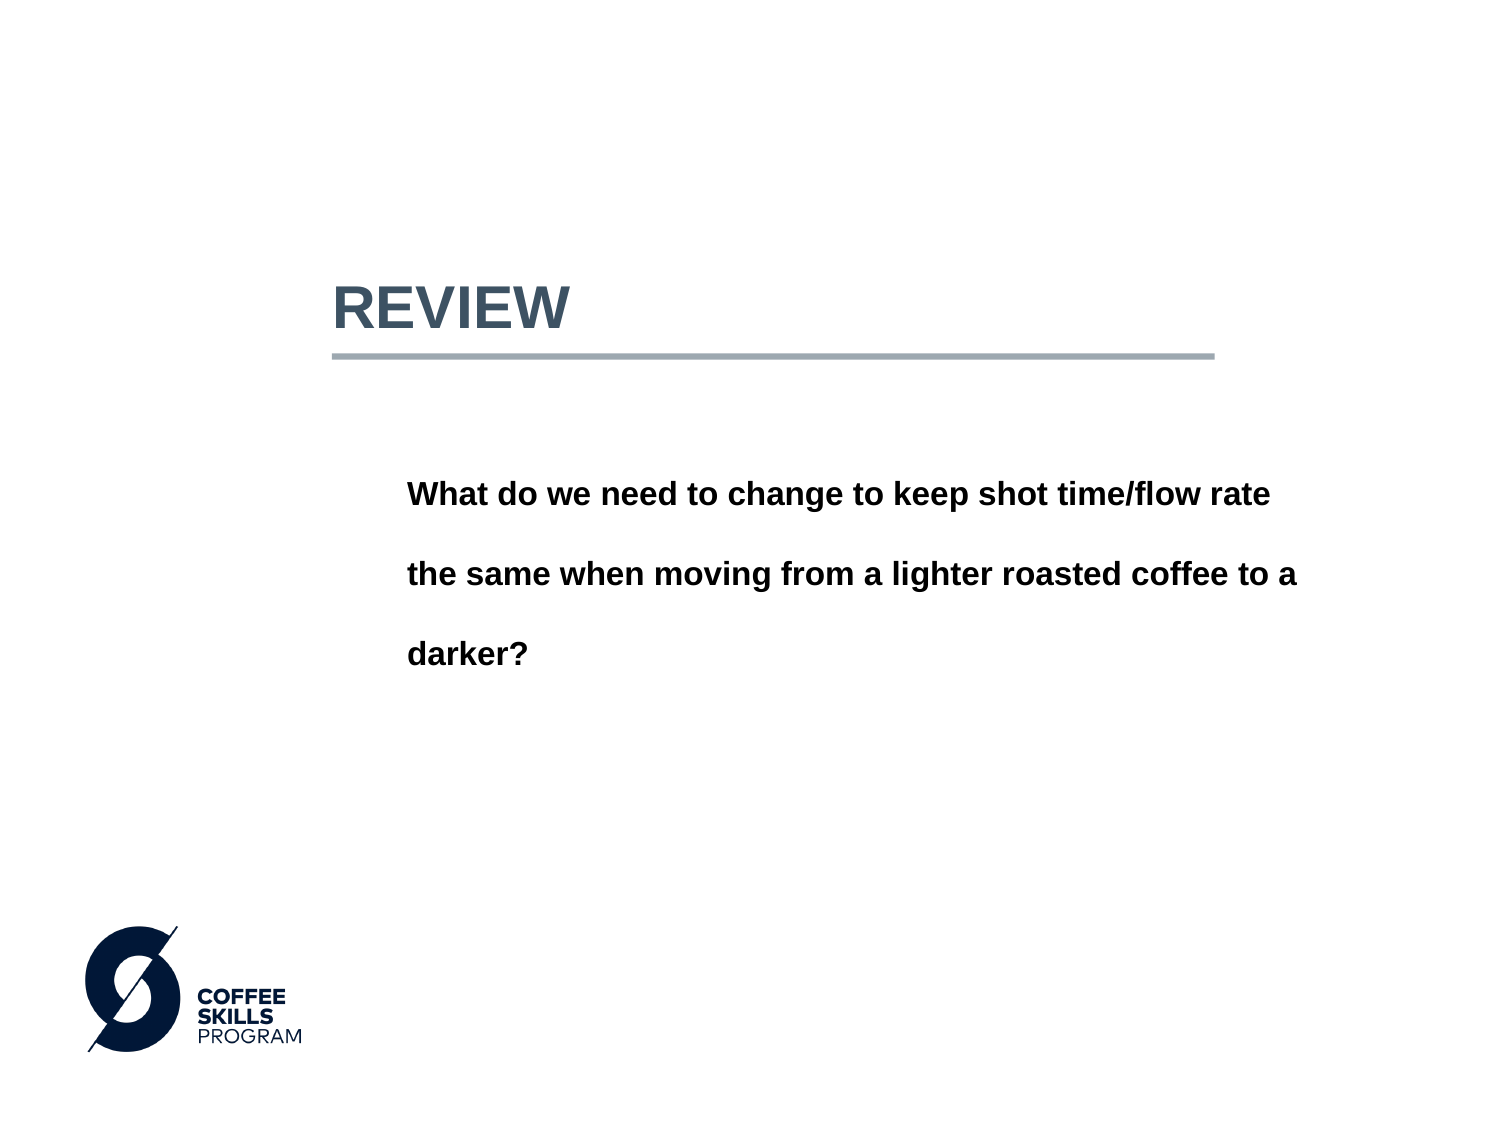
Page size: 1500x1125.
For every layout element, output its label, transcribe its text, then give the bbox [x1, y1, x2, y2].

text_box REVIEW [317, 260, 1247, 417]
text_box What do we need to change to keep shot time/flow rate the same when moving from a lighter roasted coffee to a darker? [317, 417, 1324, 908]
picture [62, 907, 313, 1068]
